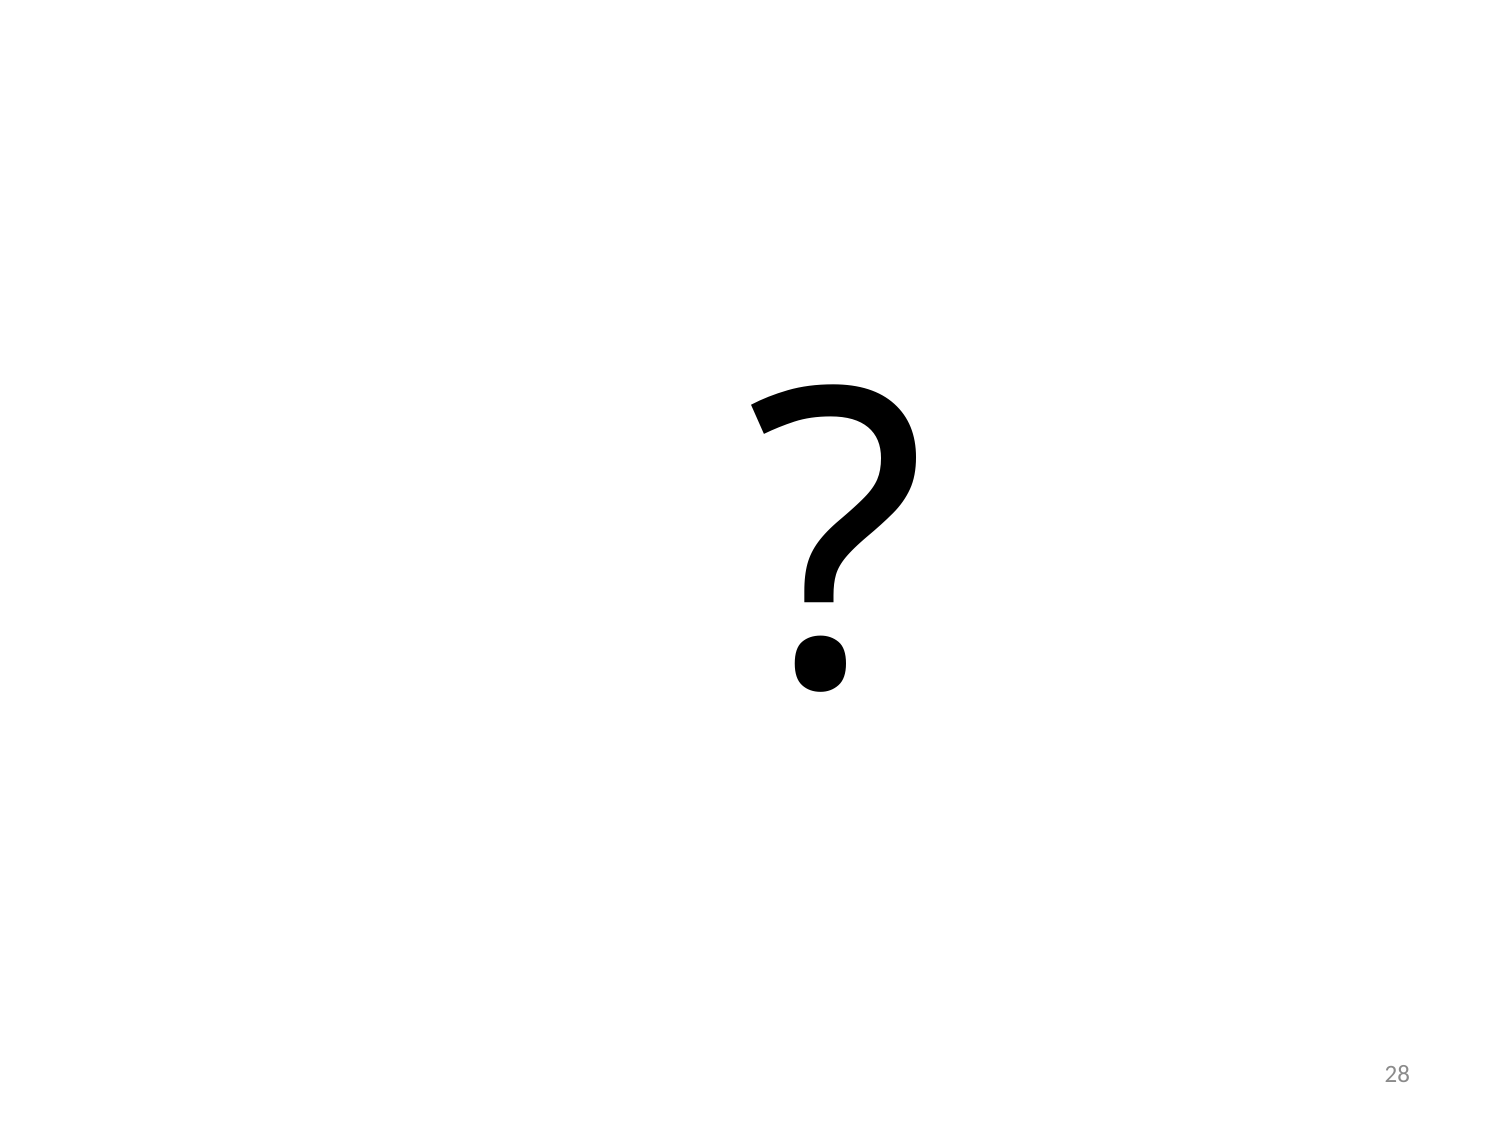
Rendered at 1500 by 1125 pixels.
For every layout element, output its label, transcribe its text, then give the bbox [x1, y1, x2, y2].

list ? [75, 262, 1425, 1005]
slide_number 28 [1074, 1042, 1425, 1103]
